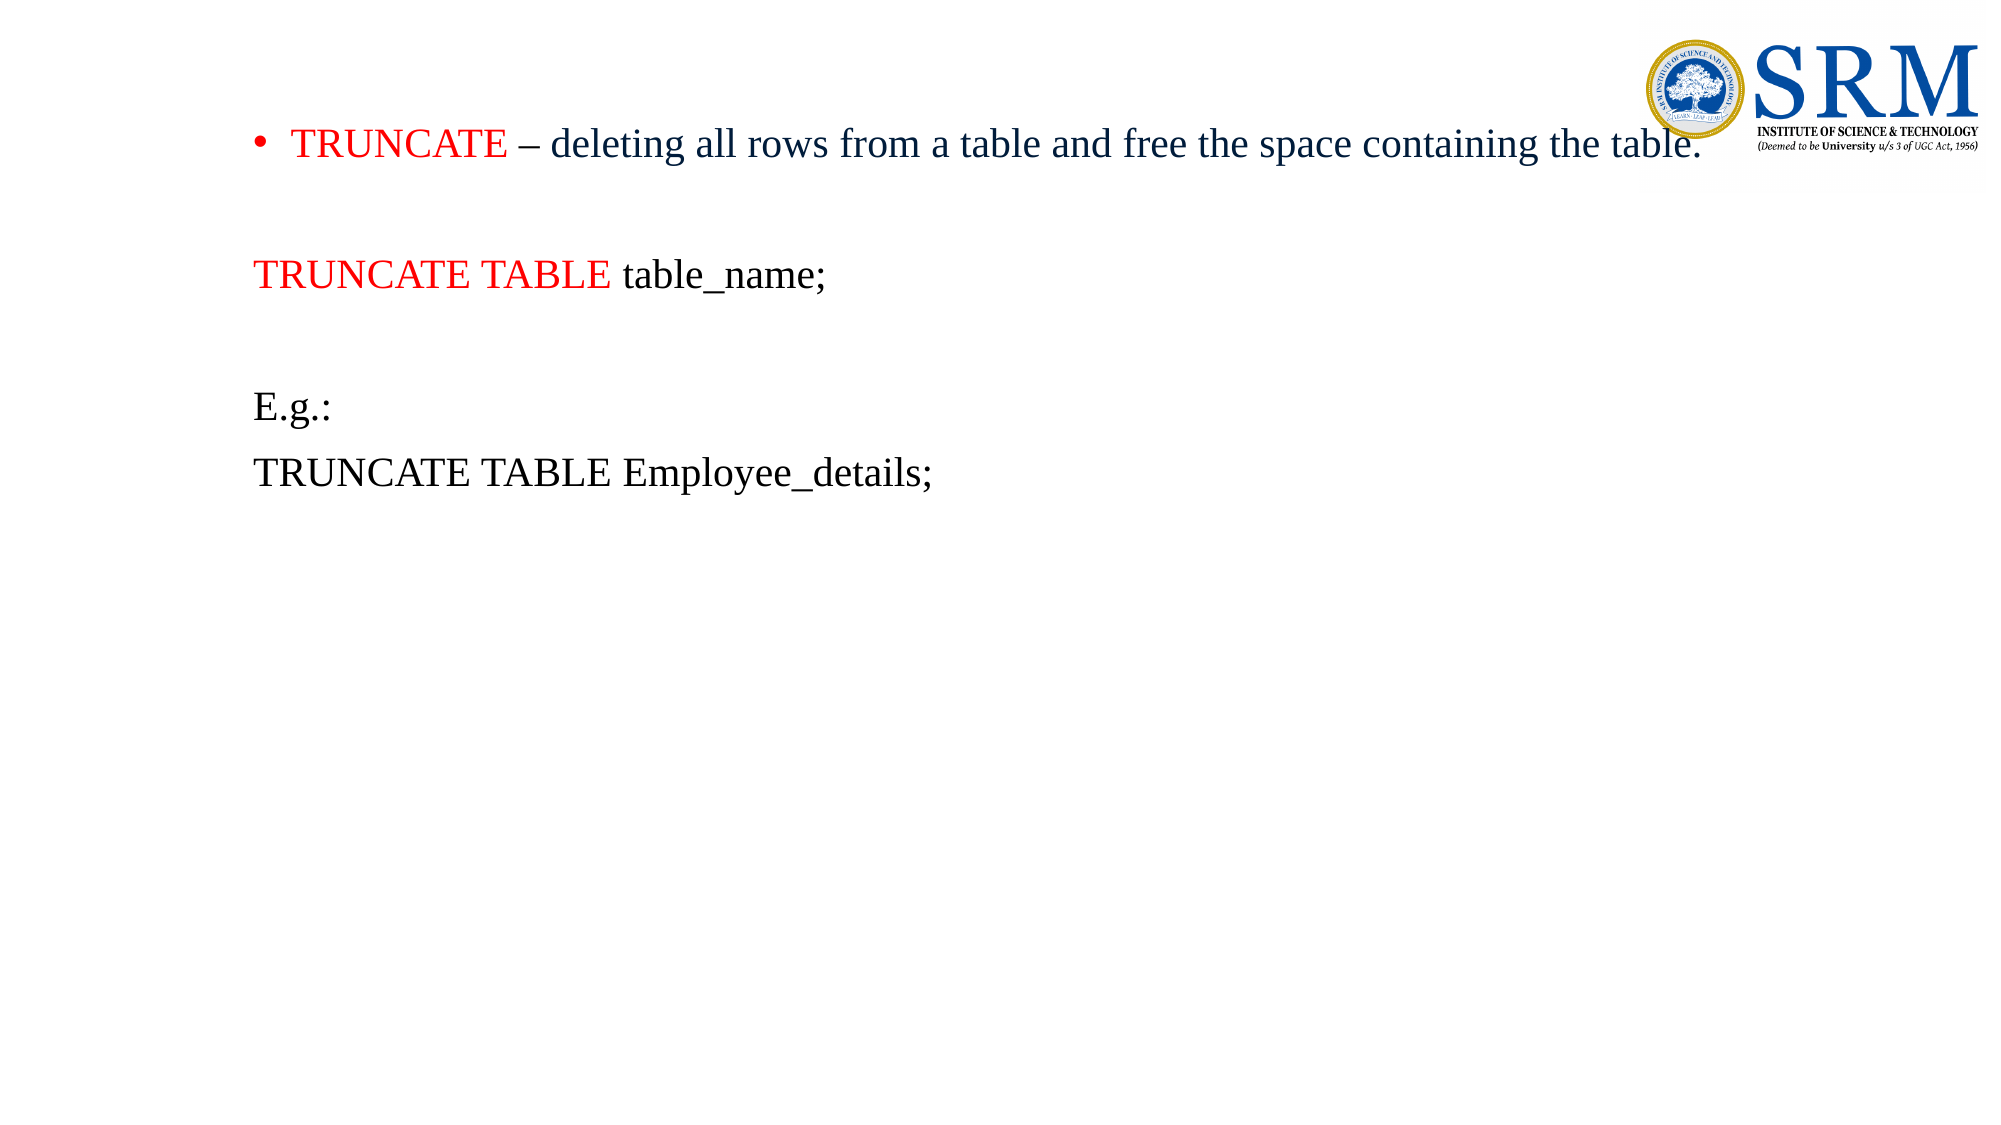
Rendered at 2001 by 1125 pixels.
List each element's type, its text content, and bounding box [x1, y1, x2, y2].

picture [1639, 0, 1986, 193]
list TRUNCATE – deleting all rows from a table and free the space containing the table. TRUNCATE TABLE table_name; E.g.: TRUNCATE TABLE Employee_details; [238, 42, 1814, 897]
